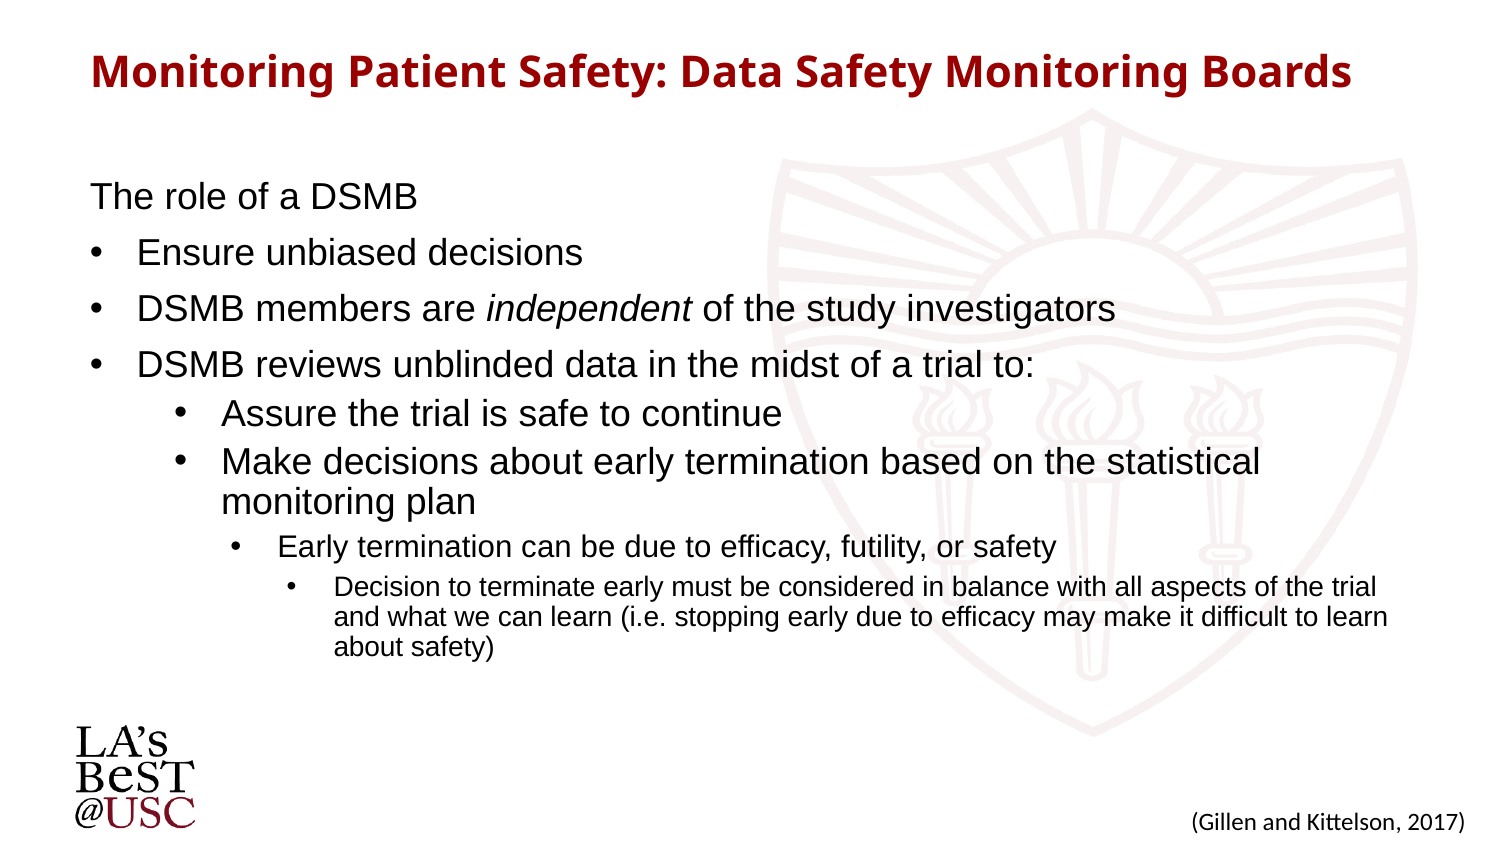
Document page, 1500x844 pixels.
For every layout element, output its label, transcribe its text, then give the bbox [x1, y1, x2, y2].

text_box (Gillen and Kittelson, 2017) [1076, 798, 1482, 843]
picture [72, 720, 200, 833]
list Monitoring Patient Safety: Data Safety Monitoring Boards [74, 42, 1426, 206]
list The role of a DSMB Ensure unbiased decisions DSMB members are independent of the study investigators DSMB reviews unblinded data in the midst of a trial to: Assure the trial is safe to continue Make decisions about early termination based on the statistical monitoring plan Early termination can be due to efficacy, futility, or safety Decision to terminate early must be considered in balance with all aspects of the trial and what we can learn (i.e. stopping early due to efficacy may make it difficult to learn about safety) [74, 206, 1426, 748]
